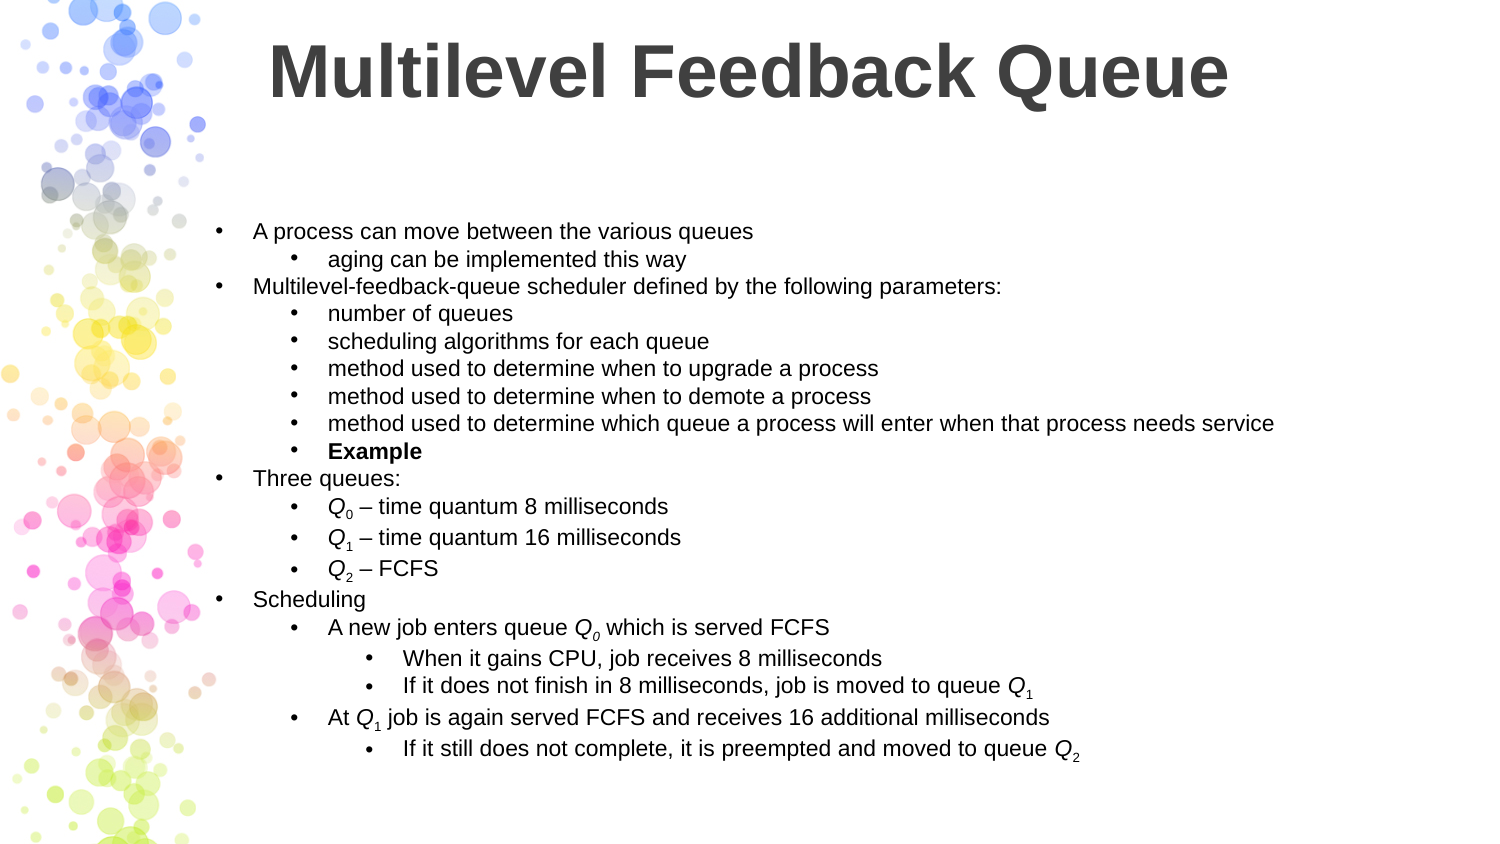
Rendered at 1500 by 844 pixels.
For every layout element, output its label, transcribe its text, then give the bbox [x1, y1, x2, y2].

picture [0, 0, 1500, 844]
text_box A process can move between the various queues aging can be implemented this way Multilevel-feedback-queue scheduler defined by the following parameters: number of queues scheduling algorithms for each queue method used to determine when to upgrade a process method used to determine when to demote a process method used to determine which queue a process will enter when that process needs service Example Three queues: Q0 – time quantum 8 milliseconds Q1 – time quantum 16 milliseconds Q2 – FCFS Scheduling A new job enters queue Q0 which is served FCFS When it gains CPU, job receives 8 milliseconds If it does not finish in 8 milliseconds, job is moved to queue Q1 At Q1 job is again served FCFS and receives 16 additional milliseconds If it still does not complete, it is preempted and moved to queue Q2 [200, 209, 1500, 765]
title Multilevel Feedback Queue [253, 4, 1500, 132]
